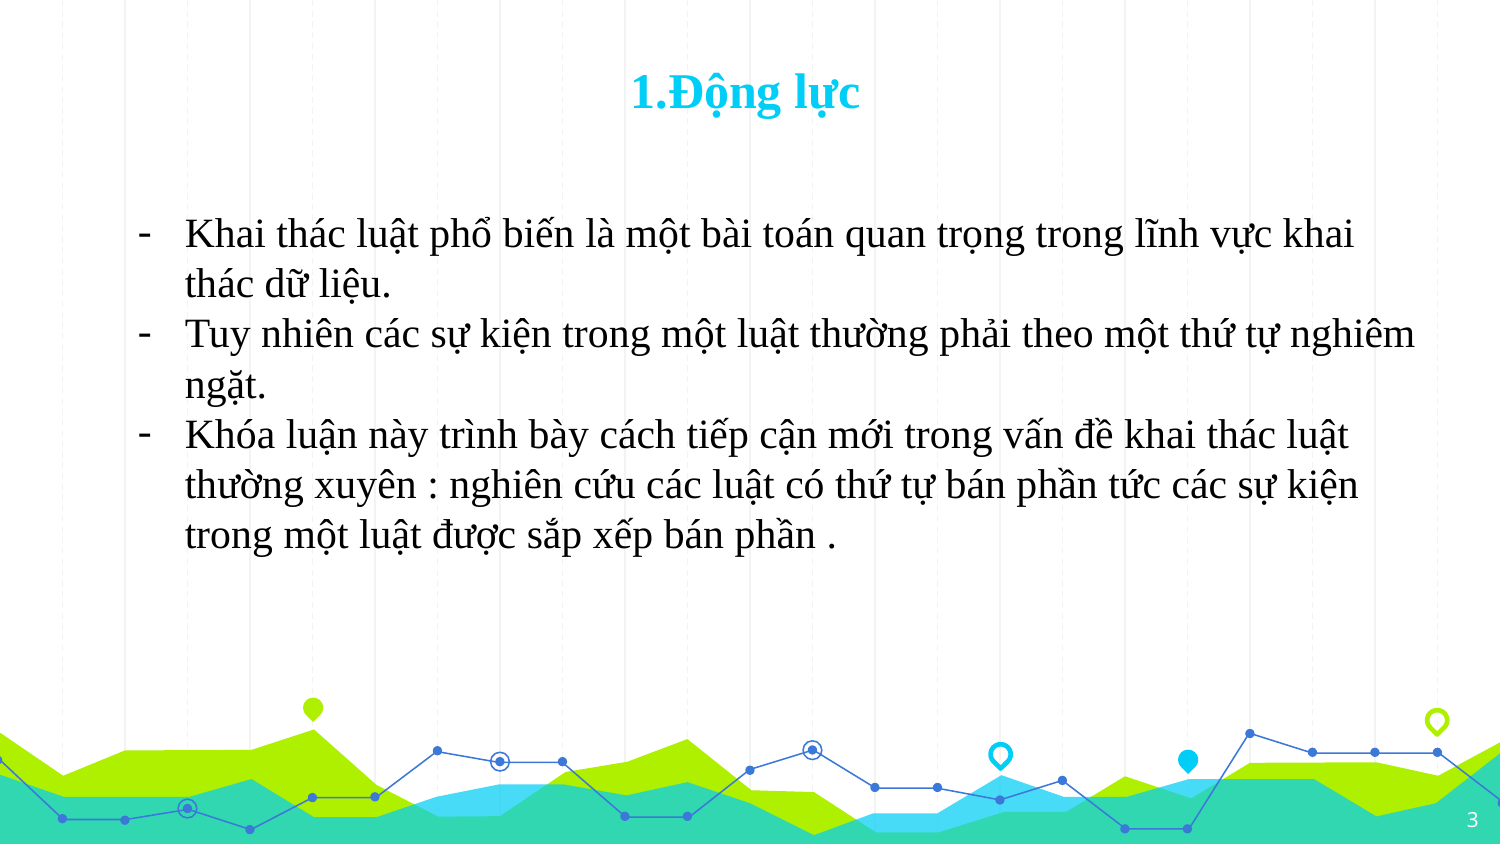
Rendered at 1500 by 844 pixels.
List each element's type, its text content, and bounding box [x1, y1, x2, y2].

slide_number 3 [1403, 791, 1494, 844]
text_box Khai thác luật phổ biến là một bài toán quan trọng trong lĩnh vực khai thác dữ liệu. Tuy nhiên các sự kiện trong một luật thường phải theo một thứ tự nghiêm ngặt. Khóa luận này trình bày cách tiếp cận mới trong vấn đề khai thác luật thường xuyên : nghiên cứu các luật có thứ tự bán phần tức các sự kiện trong một luật được sắp xếp bán phần . [122, 198, 1435, 664]
title 1.Động lực [171, 16, 1320, 134]
